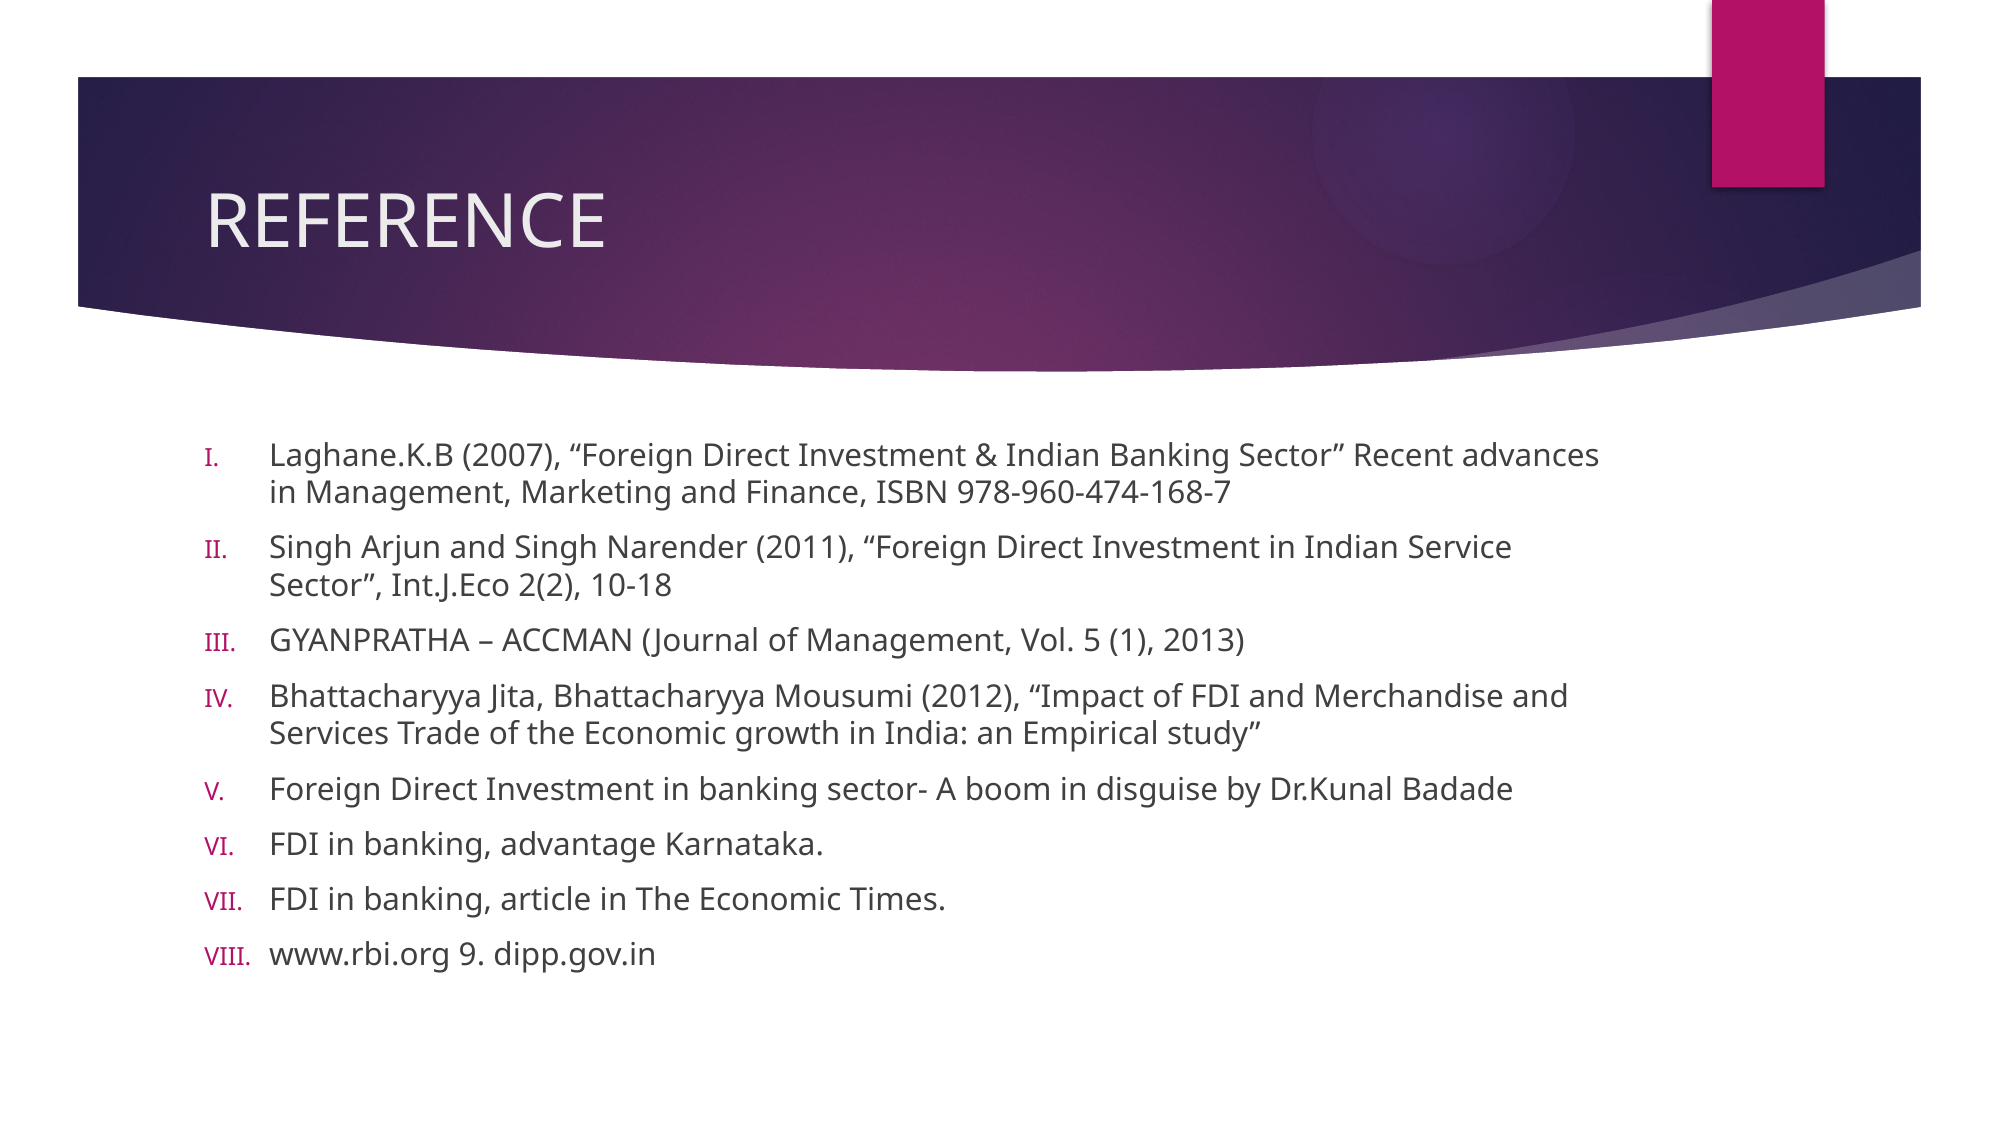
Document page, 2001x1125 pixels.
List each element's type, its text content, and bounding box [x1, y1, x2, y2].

list Laghane.K.B (2007), “Foreign Direct Investment & Indian Banking Sector” Recent advances in Management, Marketing and Finance, ISBN 978-960-474-168-7 Singh Arjun and Singh Narender (2011), “Foreign Direct Investment in Indian Service Sector”, Int.J.Eco 2(2), 10-18 GYANPRATHA – ACCMAN (Journal of Management, Vol. 5 (1), 2013) Bhattacharyya Jita, Bhattacharyya Mousumi (2012), “Impact of FDI and Merchandise and Services Trade of the Economic growth in India: an Empirical study” Foreign Direct Investment in banking sector- A boom in disguise by Dr.Kunal Badade FDI in banking, advantage Karnataka. FDI in banking, article in The Economic Times. www.rbi.org 9. dipp.gov.in [189, 427, 1638, 988]
title REFERENCE [189, 159, 1627, 276]
